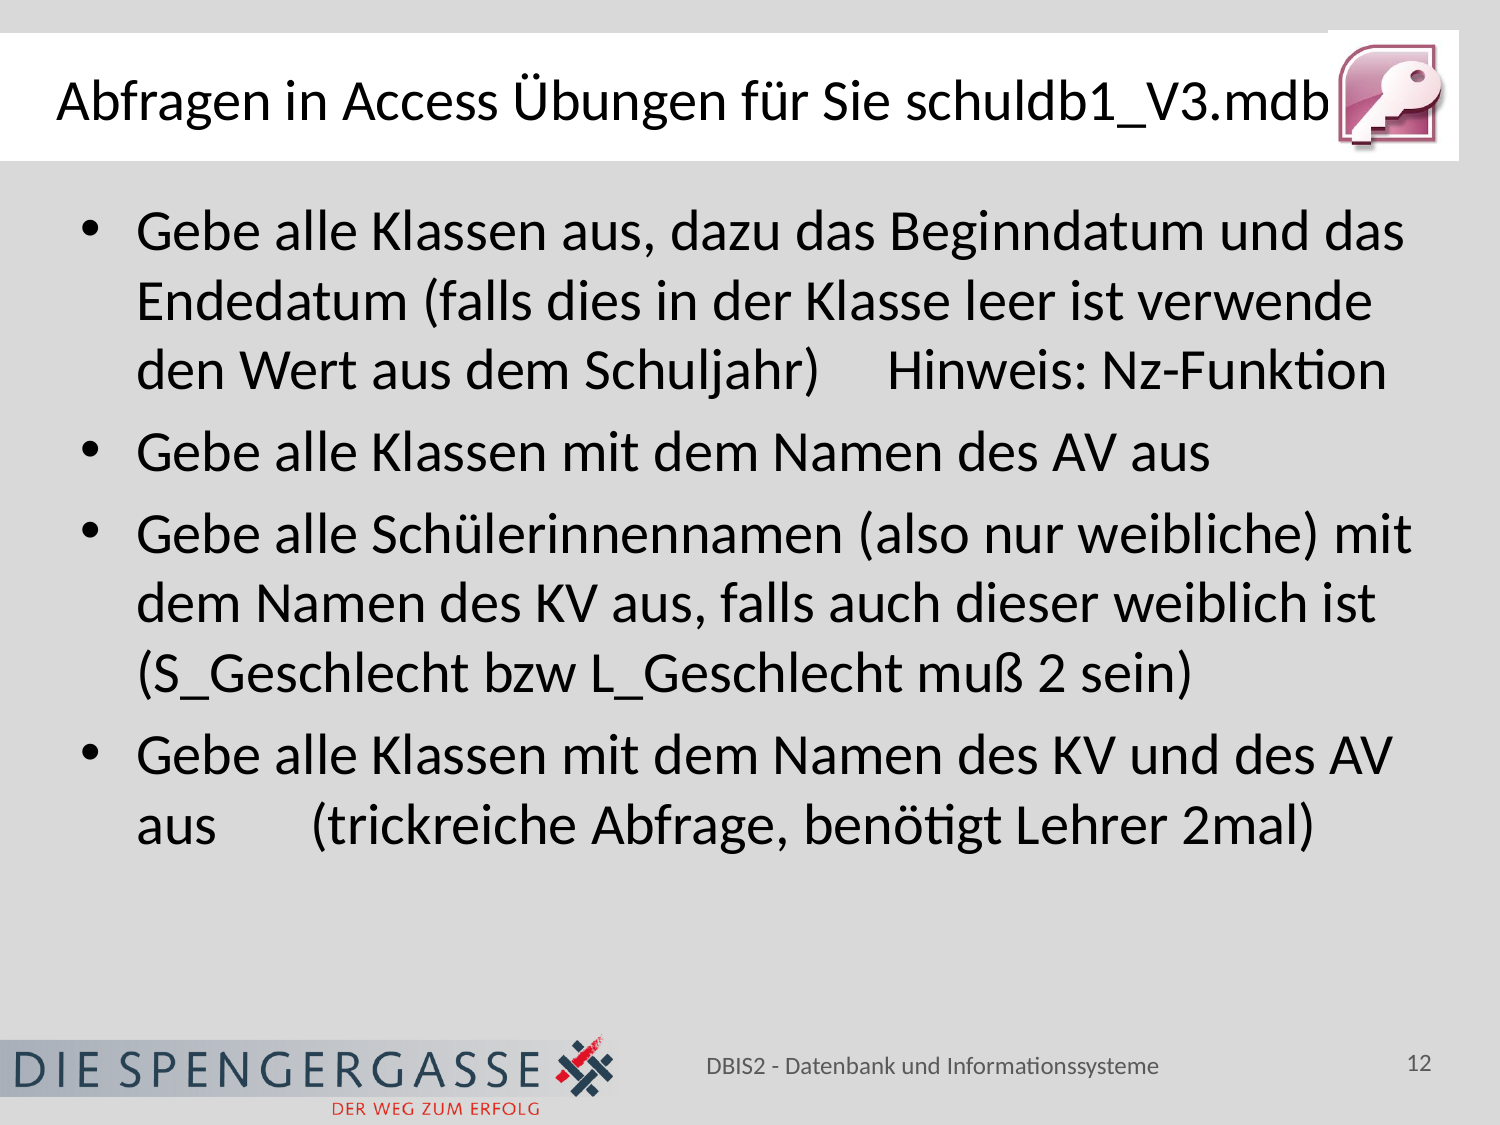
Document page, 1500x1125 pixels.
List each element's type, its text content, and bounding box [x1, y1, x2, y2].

title Abfragen in Access Übungen für Sie schuldb1_V3.mdb [0, 33, 1324, 161]
list Gebe alle Klassen aus, dazu das Beginndatum und das Endedatum (falls dies in der Klasse leer ist verwende den Wert aus dem Schuljahr) Hinweis: Nz-Funktion Gebe alle Klassen mit dem Namen des AV aus Gebe alle Schülerinnennamen (also nur weibliche) mit dem Namen des KV aus, falls auch dieser weiblich ist (S_Geschlecht bzw L_Geschlecht muß 2 sein) Gebe alle Klassen mit dem Namen des KV und des AV aus (trickreiche Abfrage, benötigt Lehrer 2mal) [64, 184, 1447, 1005]
picture [0, 1034, 621, 1119]
picture [1328, 30, 1459, 162]
slide_number 12 [1358, 1031, 1447, 1092]
footer DBIS2 - Datenbank und Informationssysteme [655, 1035, 1176, 1095]
